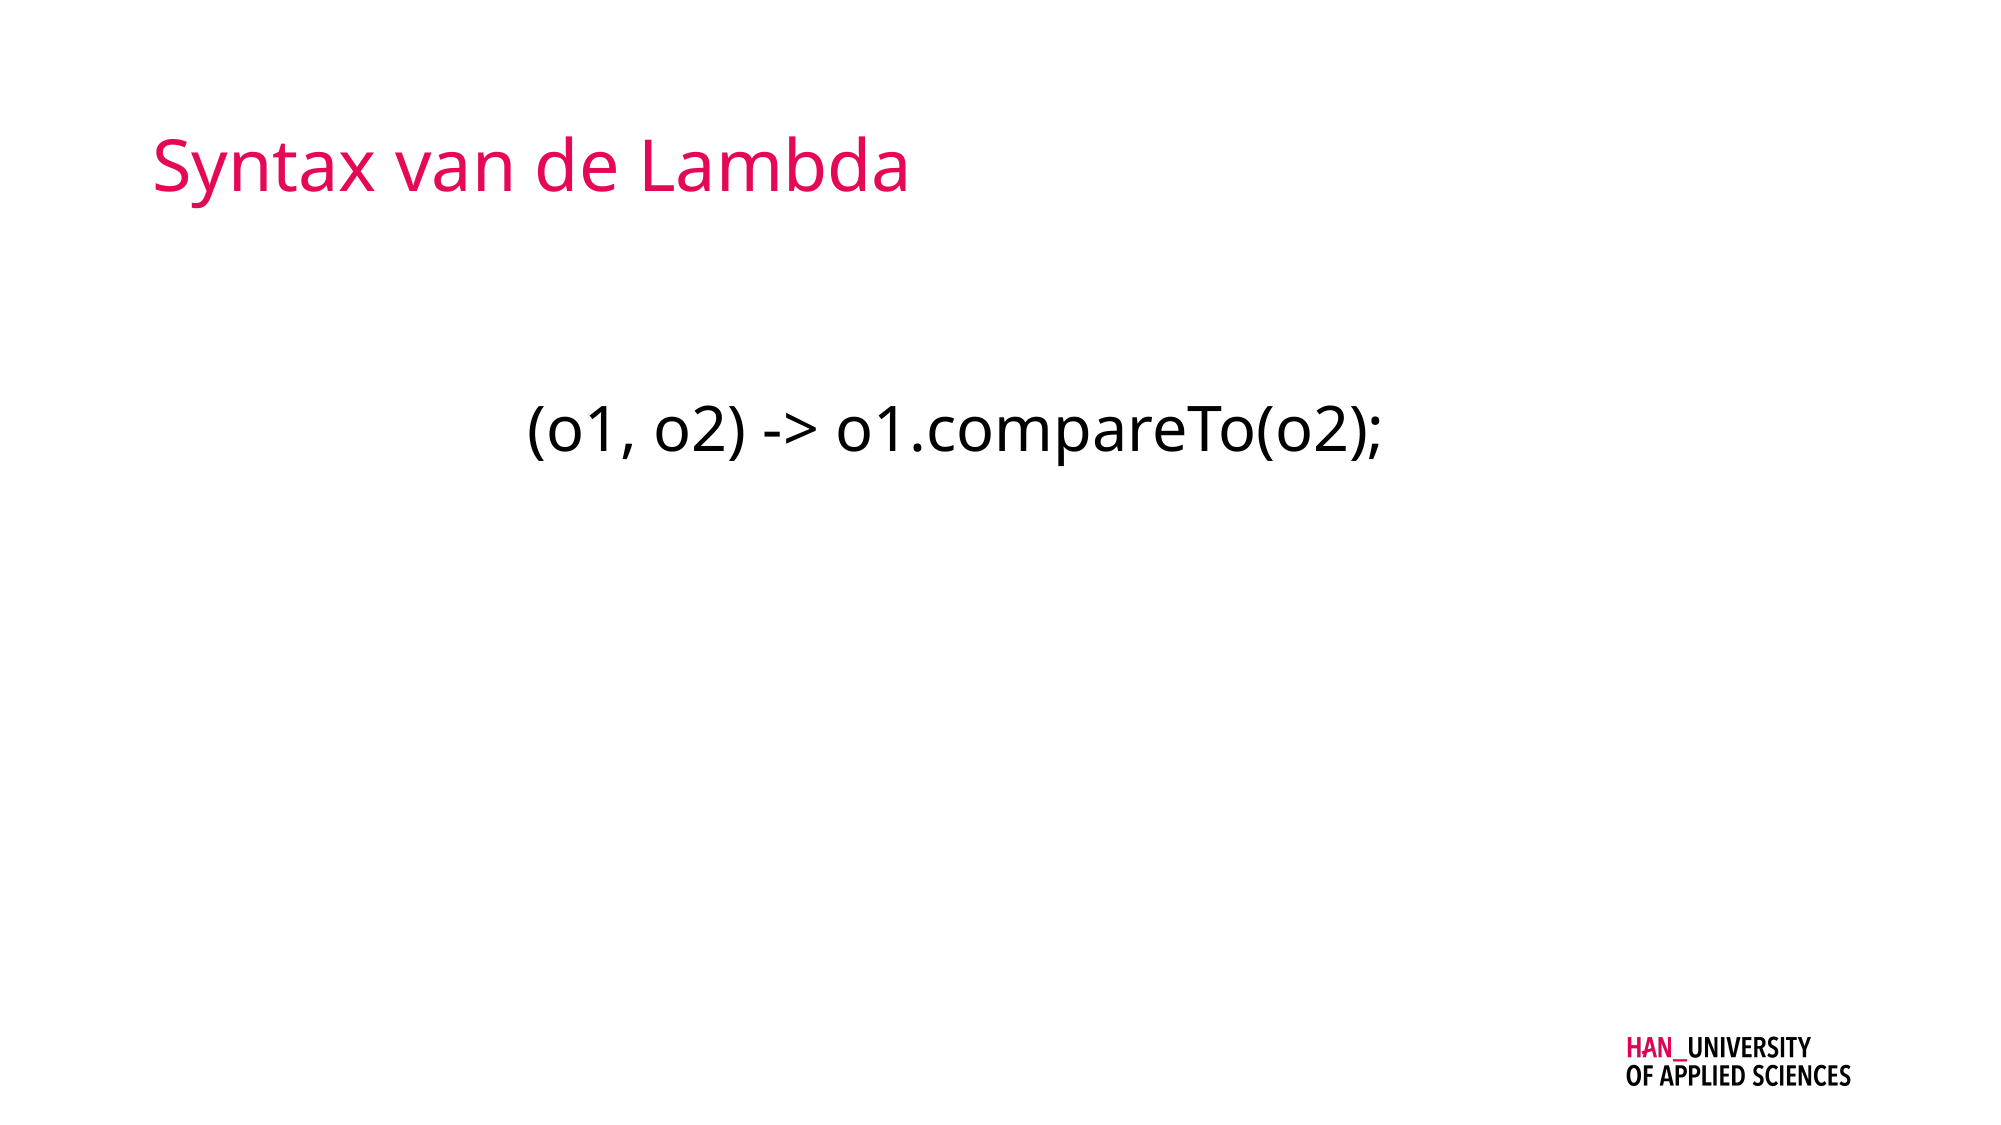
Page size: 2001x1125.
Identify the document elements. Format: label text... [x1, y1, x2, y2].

title Syntax van de Lambda [137, 59, 1863, 278]
picture [1620, 1016, 1877, 1125]
list (o1, o2) -> o1.compareTo(o2); [512, 395, 1565, 515]
